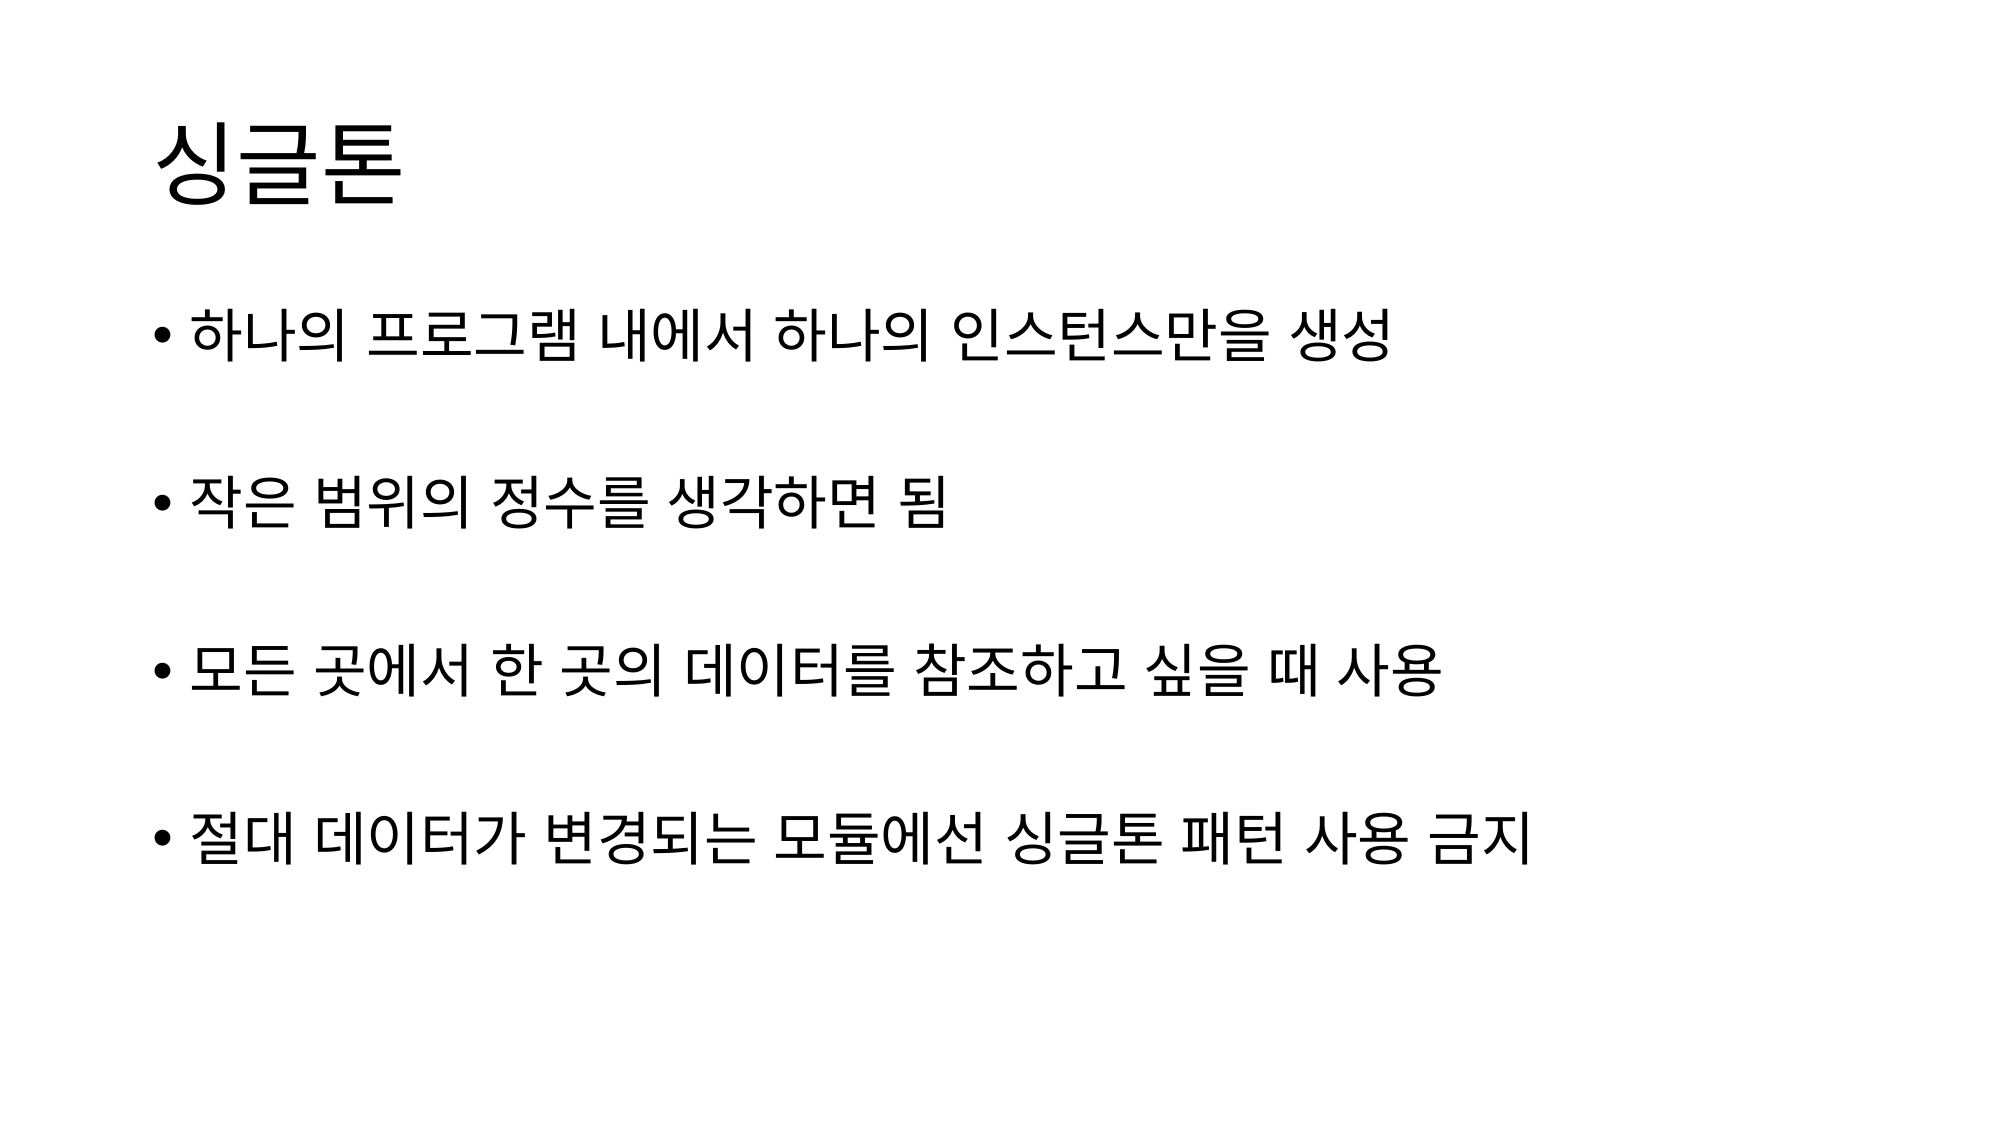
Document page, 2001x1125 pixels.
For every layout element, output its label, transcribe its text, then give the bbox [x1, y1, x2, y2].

list 하나의 프로그램 내에서 하나의 인스턴스만을 생성 작은 범위의 정수를 생각하면 됨 모든 곳에서 한 곳의 데이터를 참조하고 싶을 때 사용 절대 데이터가 변경되는 모듈에선 싱글톤 패턴 사용 금지 [137, 299, 1863, 1014]
title 싱글톤 [137, 59, 1863, 278]
